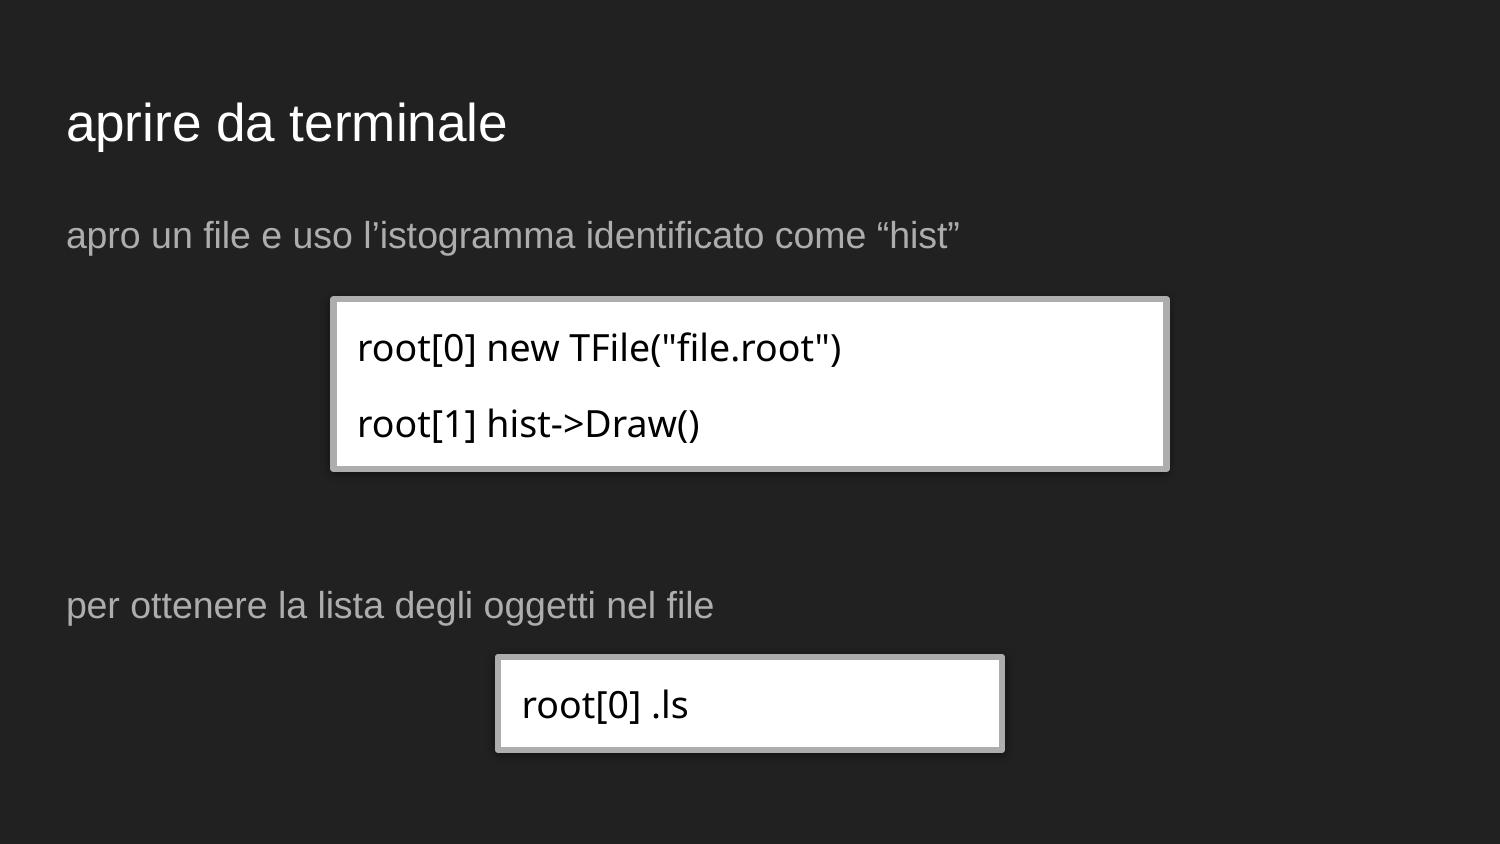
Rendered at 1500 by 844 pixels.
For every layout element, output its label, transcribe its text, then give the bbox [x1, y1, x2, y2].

text_box root[0] new TFile("file.root") root[1] hist->Draw() [333, 299, 1167, 469]
title aprire da terminale [51, 72, 1449, 167]
list apro un file e uso l’istogramma identificato come “hist” [51, 189, 1449, 559]
list per ottenere la lista degli oggetti nel file [51, 559, 1449, 844]
